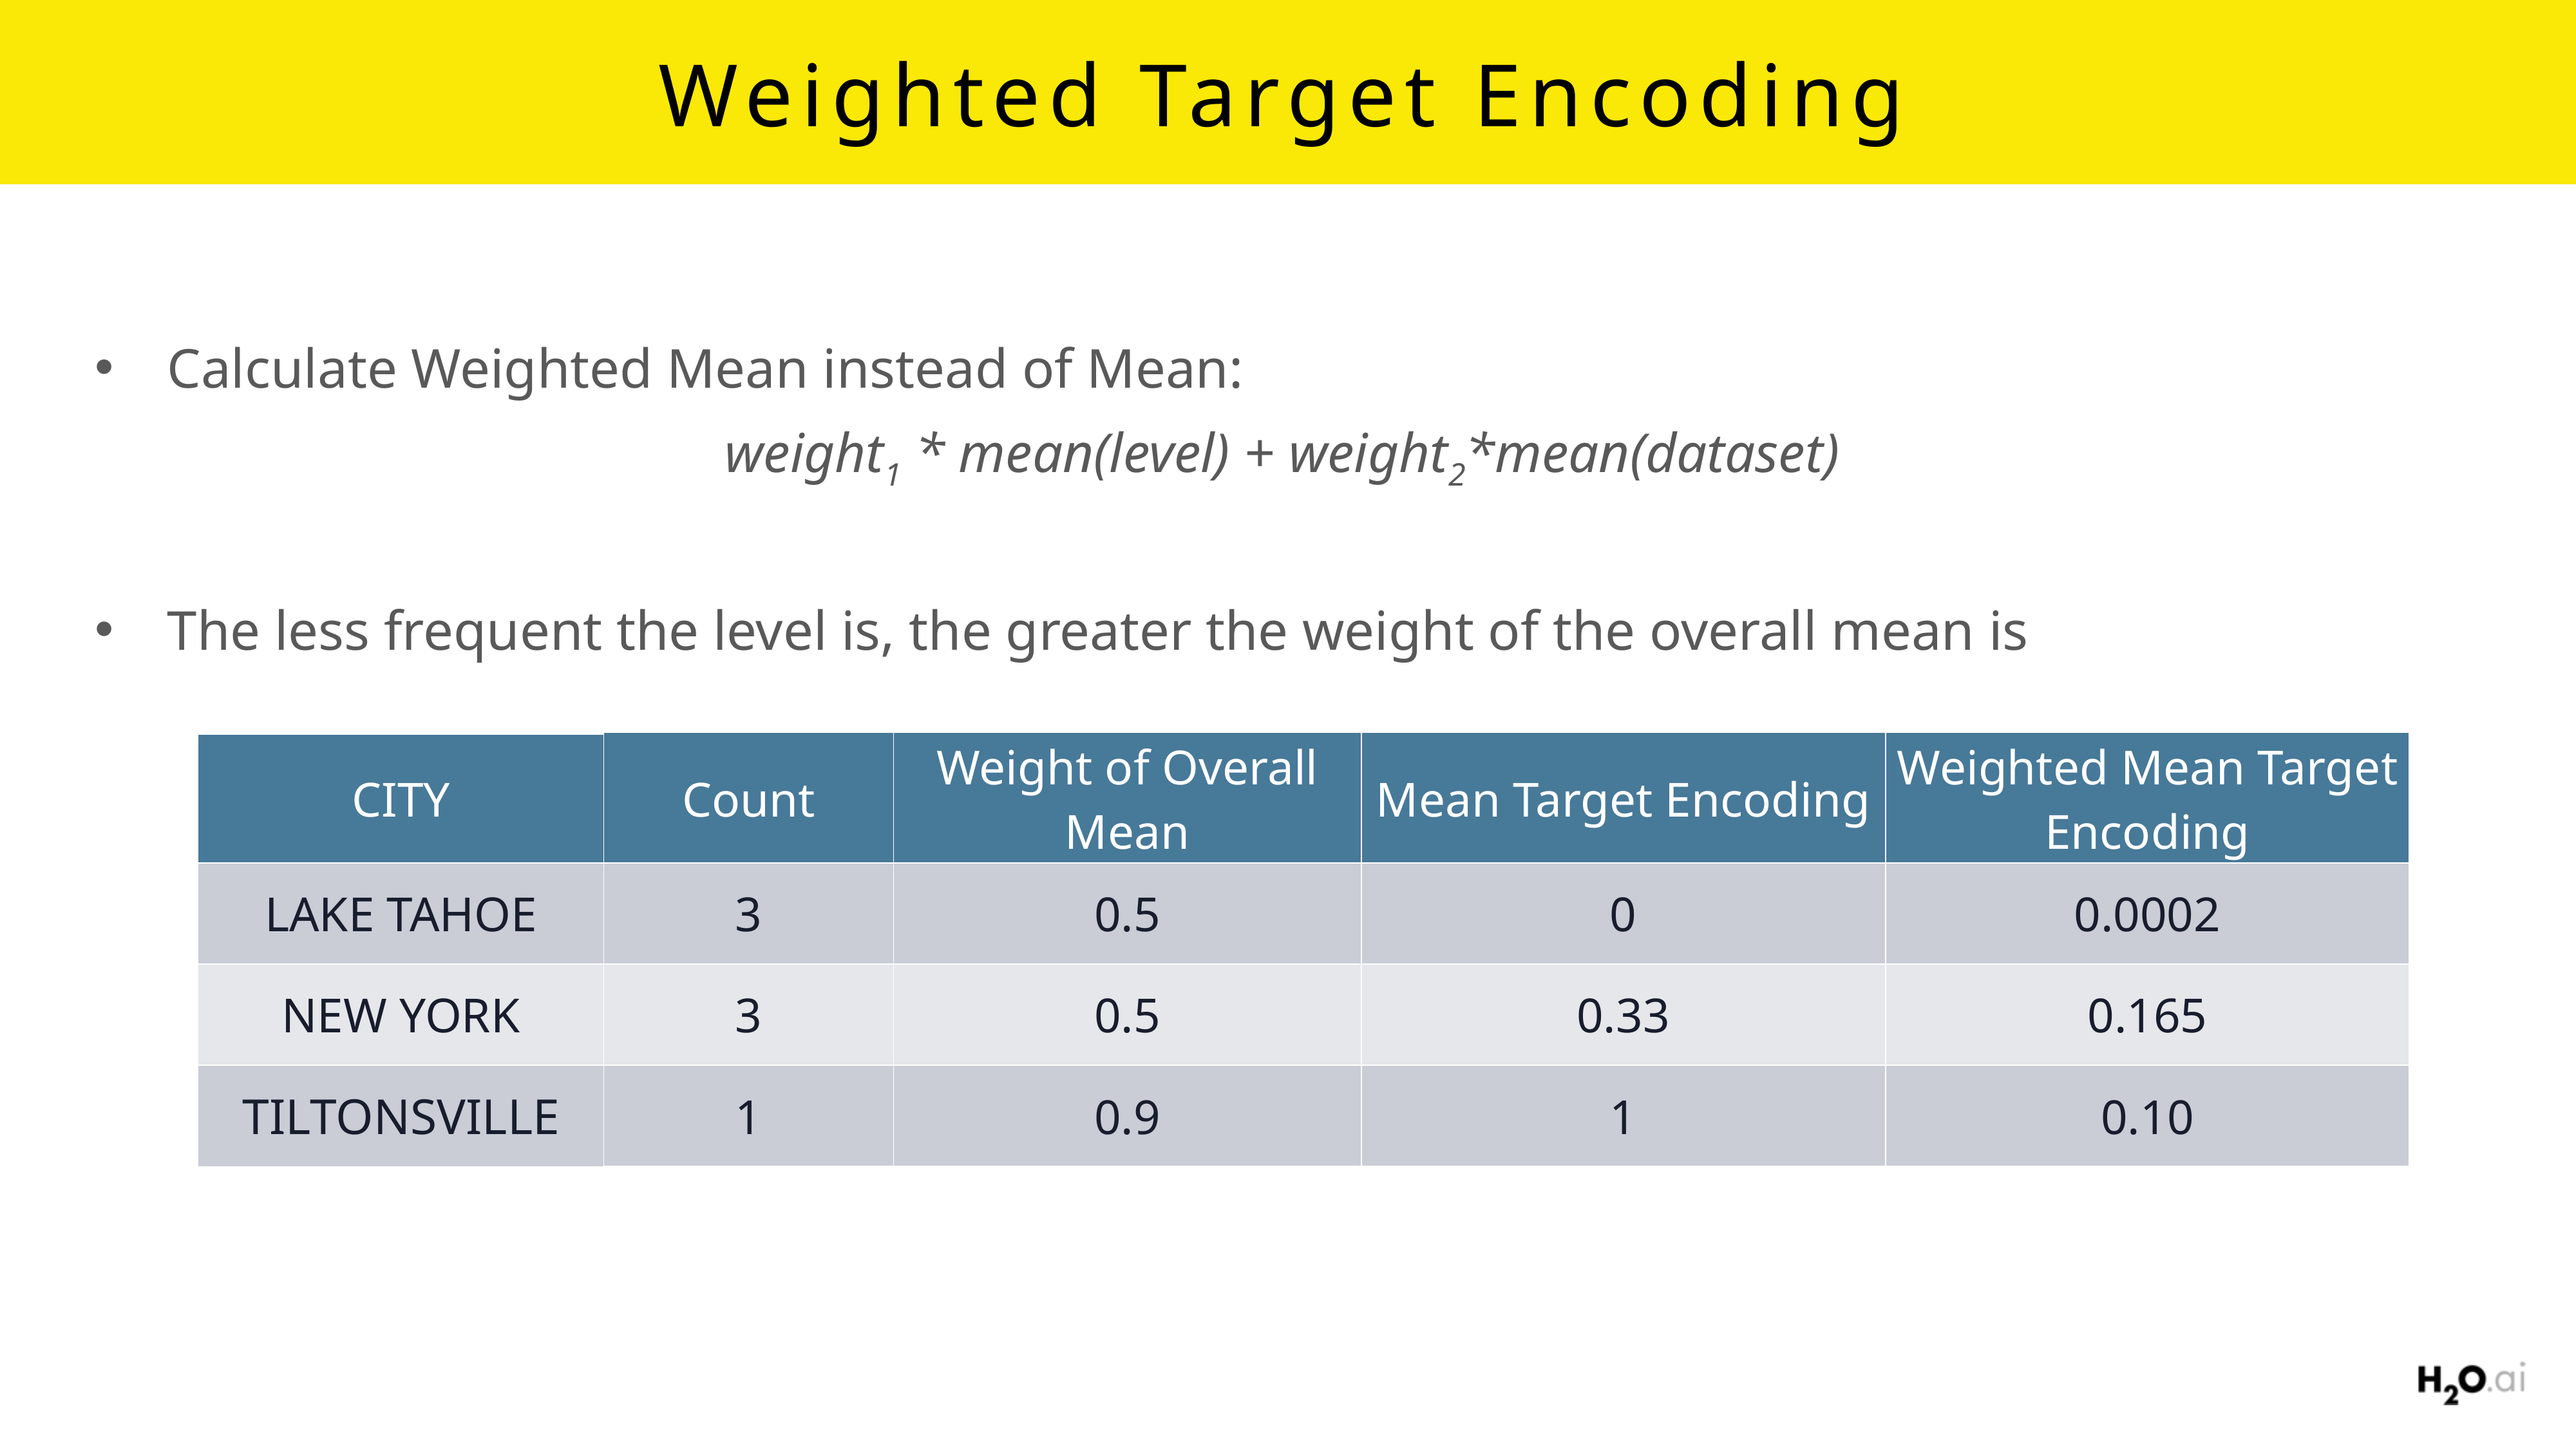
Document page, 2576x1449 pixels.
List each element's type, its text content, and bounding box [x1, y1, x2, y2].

table_cell 0.9 [894, 1066, 1361, 1166]
table_cell 1 [604, 1066, 893, 1166]
list Calculate Weighted Mean instead of Mean: weight1 * mean(level) + weight2*mean(dataset) The less frequent the level is, the greater the weight of the overall mean is [84, 324, 2480, 1372]
table_cell NEW YORK [198, 965, 603, 1065]
table_cell TILTONSVILLE [198, 1066, 603, 1166]
table_cell 0.165 [1886, 965, 2409, 1065]
picture [2418, 1361, 2526, 1405]
table_cell 0.10 [1886, 1066, 2409, 1166]
table_cell LAKE TAHOE [198, 864, 603, 963]
table_cell 3 [604, 965, 893, 1065]
table_cell 0.5 [894, 965, 1361, 1065]
table_cell 0.33 [1362, 965, 1885, 1065]
table_cell 0.0002 [1886, 864, 2409, 963]
table_header Weight of Overall Mean [894, 736, 1361, 862]
table_header CITY [198, 735, 603, 862]
table_cell 1 [1362, 1066, 1885, 1166]
table_cell 0 [1362, 864, 1885, 963]
table_header Mean Target Encoding [1362, 736, 1885, 862]
table_cell 0.5 [894, 864, 1361, 963]
table_header Count [604, 736, 893, 862]
table_cell 3 [604, 864, 893, 963]
table_header Weighted Mean Target Encoding [1886, 736, 2409, 862]
title Weighted Target Encoding [57, 0, 2508, 186]
